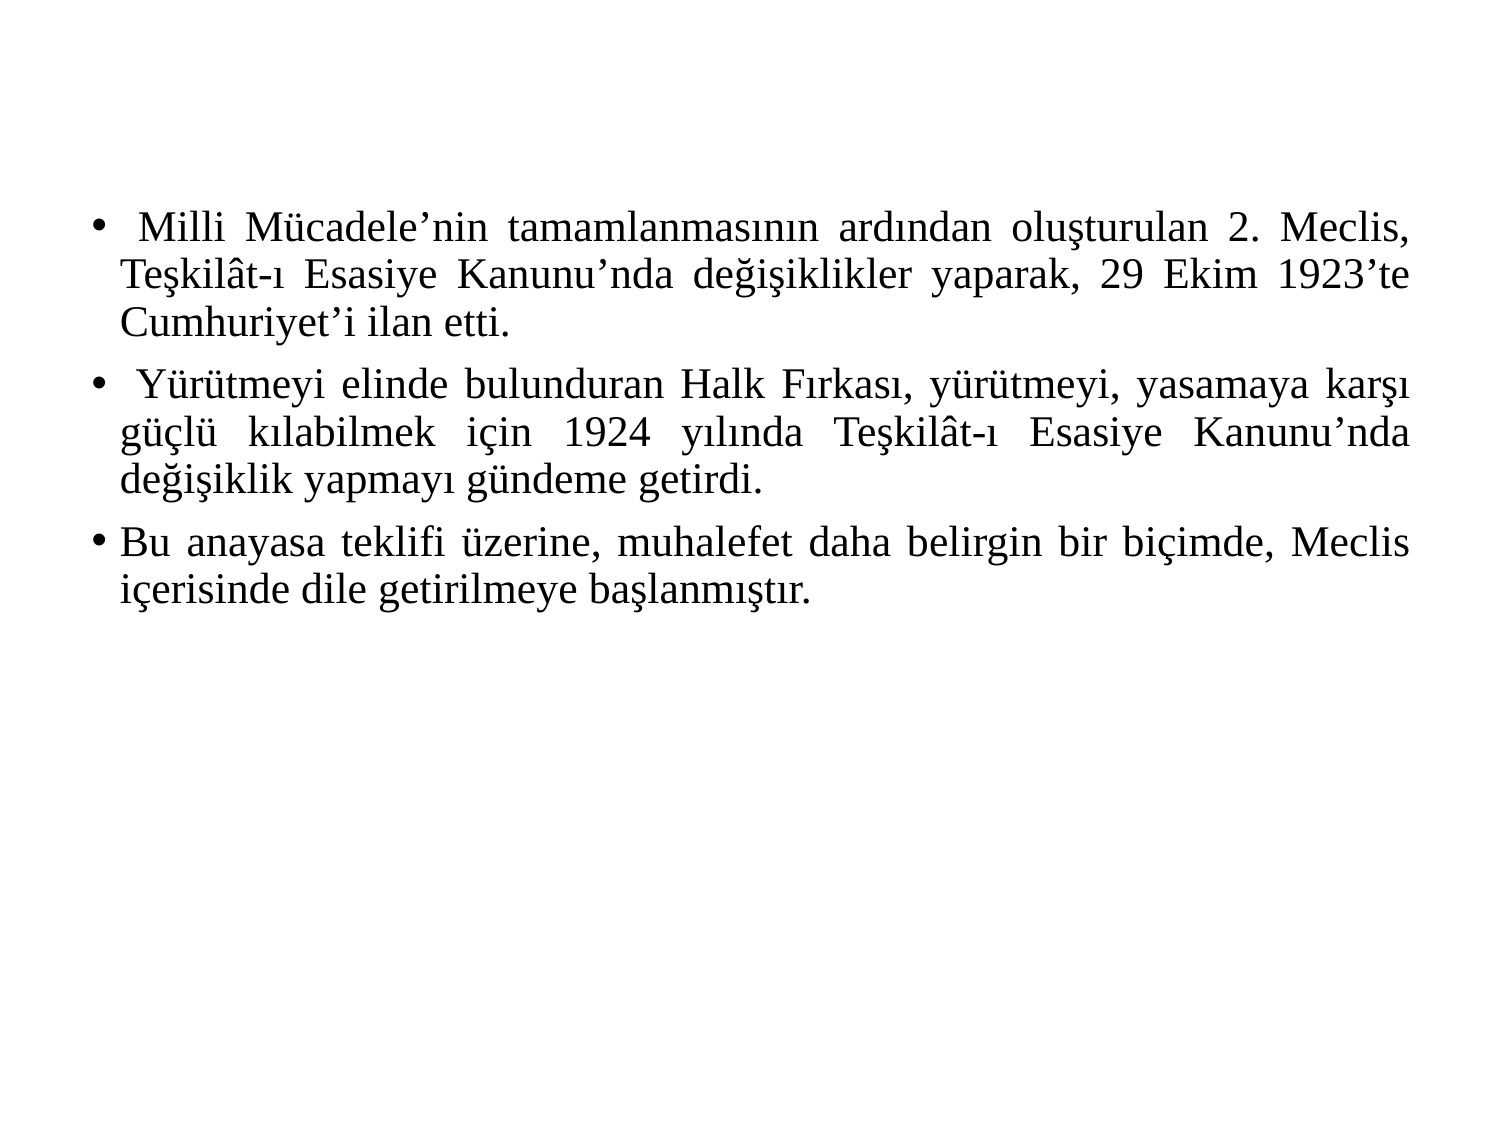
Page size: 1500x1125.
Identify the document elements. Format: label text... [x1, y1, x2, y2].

list Milli Mücadele’nin tamamlanmasının ardından oluşturulan 2. Meclis, Teşkilât-ı Esasiye Kanunu’nda değişiklikler yaparak, 29 Ekim 1923’te Cumhuriyet’i ilan etti. Yürütmeyi elinde bulunduran Halk Fırkası, yürütmeyi, yasamaya karşı güçlü kılabilmek için 1924 yılında Teşkilât-ı Esasiye Kanunu’nda değişiklik yapmayı gündeme getirdi. Bu anayasa teklifi üzerine, muhalefet daha belirgin bir biçimde, Meclis içerisinde dile getirilmeye başlanmıştır. [76, 196, 1427, 1083]
